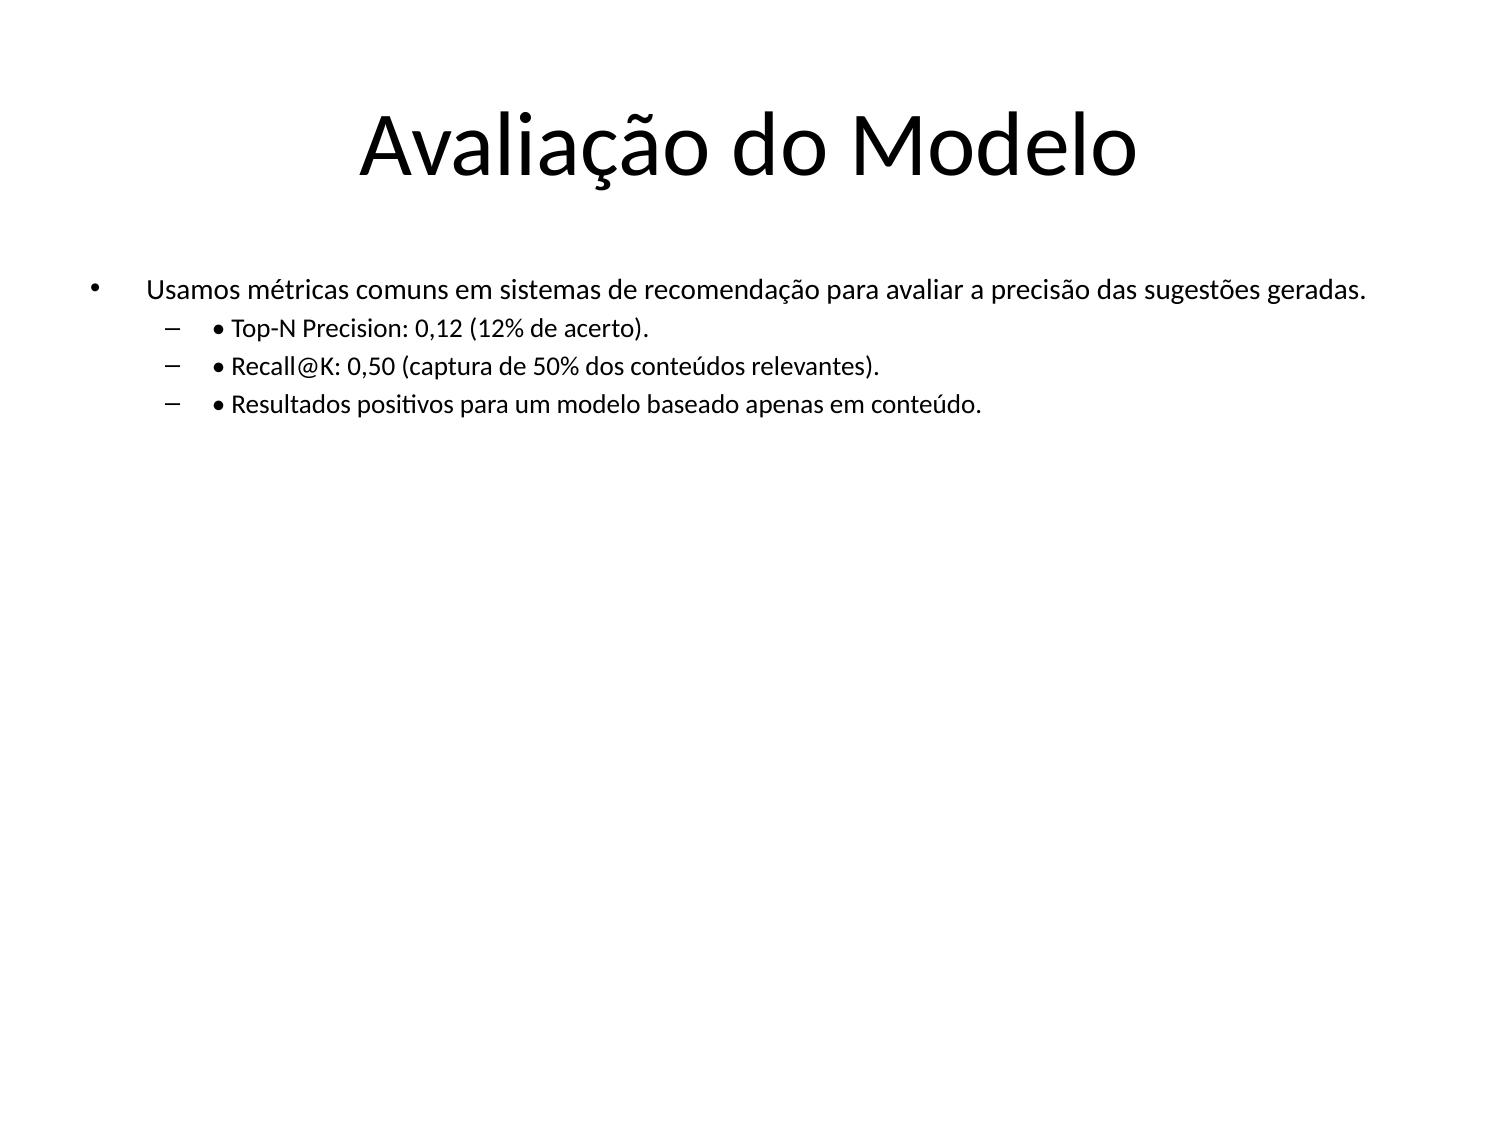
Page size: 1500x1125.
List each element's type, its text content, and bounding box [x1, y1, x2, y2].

title Avaliação do Modelo [75, 45, 1425, 233]
list Usamos métricas comuns em sistemas de recomendação para avaliar a precisão das sugestões geradas. • Top-N Precision: 0,12 (12% de acerto). • Recall@K: 0,50 (captura de 50% dos conteúdos relevantes). • Resultados positivos para um modelo baseado apenas em conteúdo. [75, 262, 1425, 1005]
